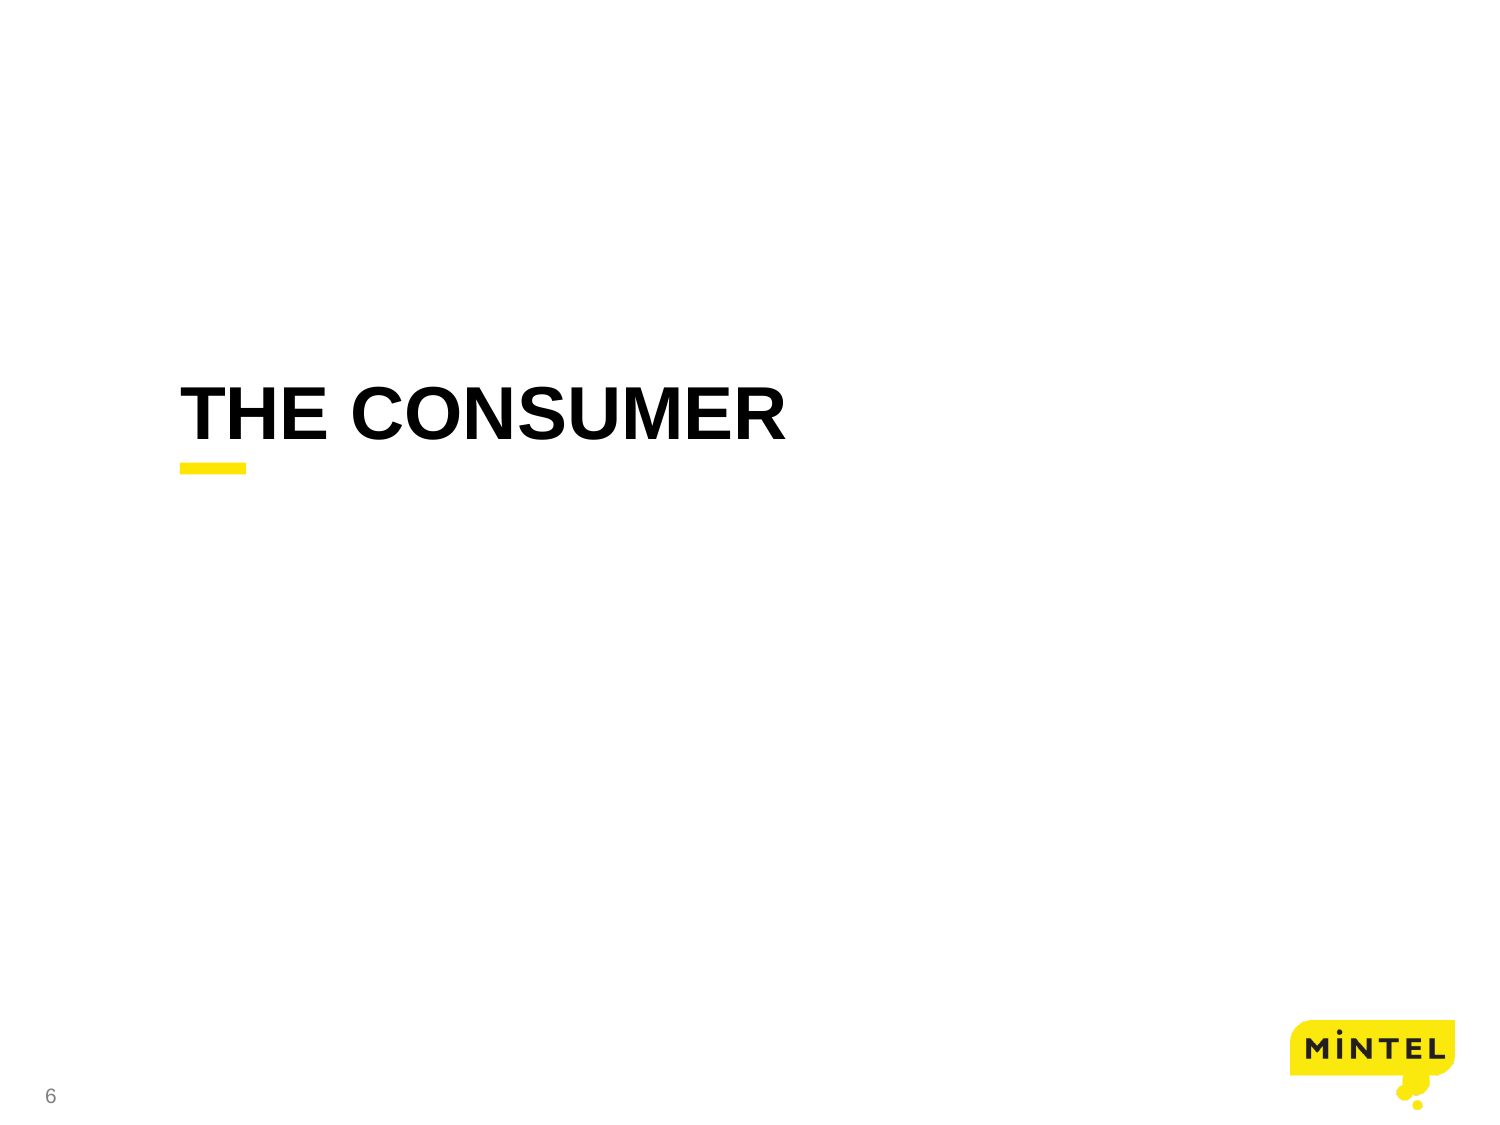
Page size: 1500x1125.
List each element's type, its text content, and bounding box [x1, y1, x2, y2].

picture [1290, 1020, 1455, 1110]
title THE CONSUMER [179, 362, 1455, 455]
